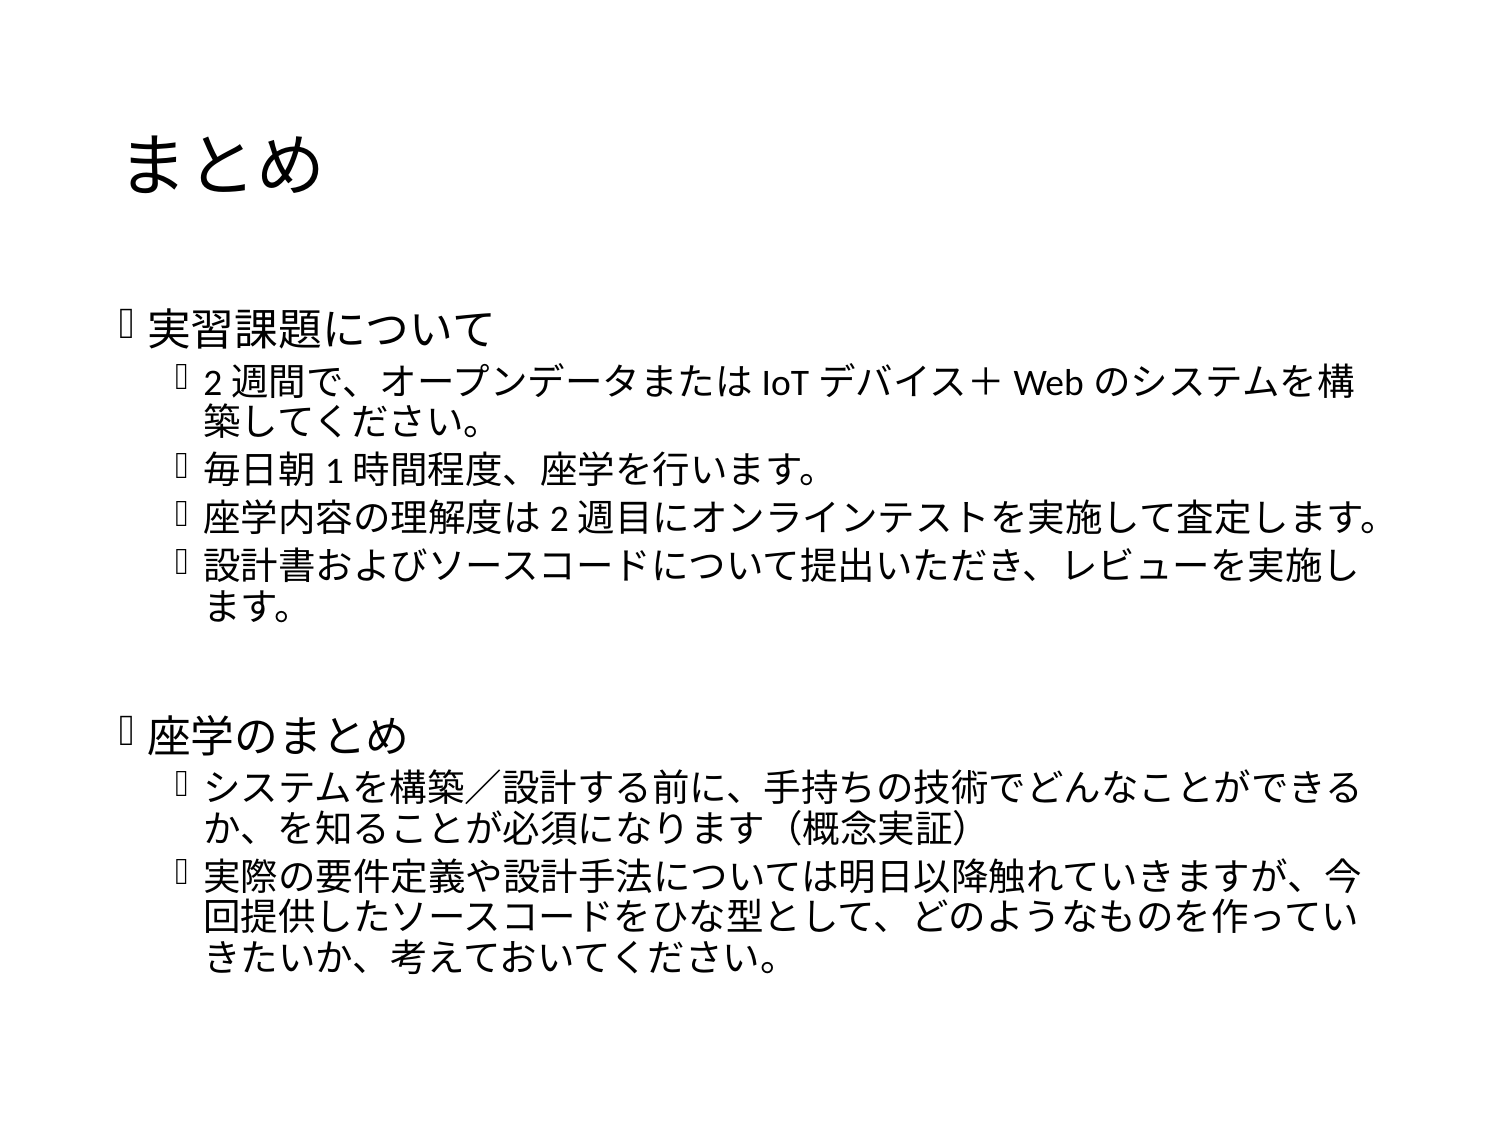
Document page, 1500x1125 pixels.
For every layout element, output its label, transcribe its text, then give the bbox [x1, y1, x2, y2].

title まとめ [103, 60, 1398, 278]
list 実習課題について 2週間で、オープンデータまたはIoTデバイス＋Webのシステムを構築してください。 毎日朝1時間程度、座学を行います。 座学内容の理解度は2週目にオンラインテストを実施して査定します。 設計書およびソースコードについて提出いただき、レビューを実施します。 座学のまとめ システムを構築／設計する前に、手持ちの技術でどんなことができるか、を知ることが必須になります（概念実証） 実際の要件定義や設計手法については明日以降触れていきますが、今回提供したソースコードをひな型として、どのようなものを作っていきたいか、考えておいてください。 [103, 299, 1398, 1014]
